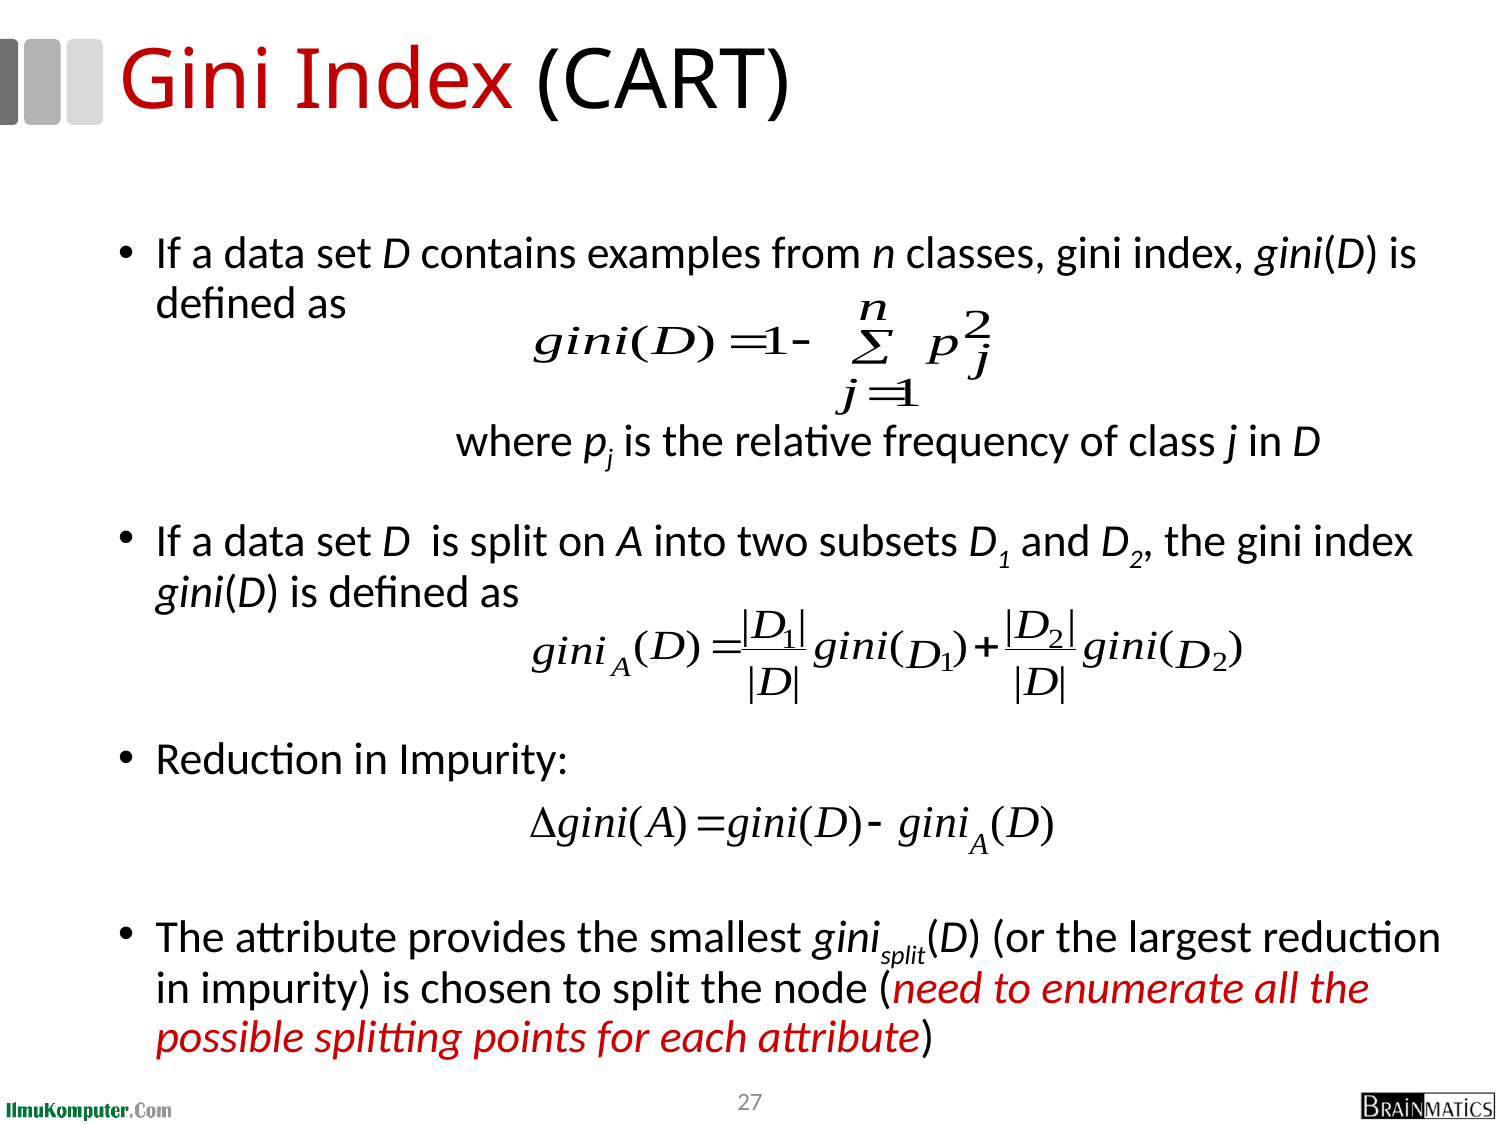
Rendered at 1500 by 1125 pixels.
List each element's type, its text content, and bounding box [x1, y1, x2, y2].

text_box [524, 599, 1249, 709]
picture [1358, 1089, 1498, 1123]
slide_number 27 [581, 1074, 919, 1125]
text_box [524, 283, 1000, 422]
list If a data set D contains examples from n classes, gini index, gini(D) is defined as where pj is the relative frequency of class j in D If a data set D is split on A into two subsets D1 and D2, the gini index gini(D) is defined as Reduction in Impurity: The attribute provides the smallest ginisplit(D) (or the largest reduction in impurity) is chosen to split the node (need to enumerate all the possible splitting points for each attribute) [103, 221, 1475, 1046]
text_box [524, 799, 1060, 860]
title Gini Index (CART) [103, 24, 1475, 138]
picture [4, 1095, 173, 1125]
